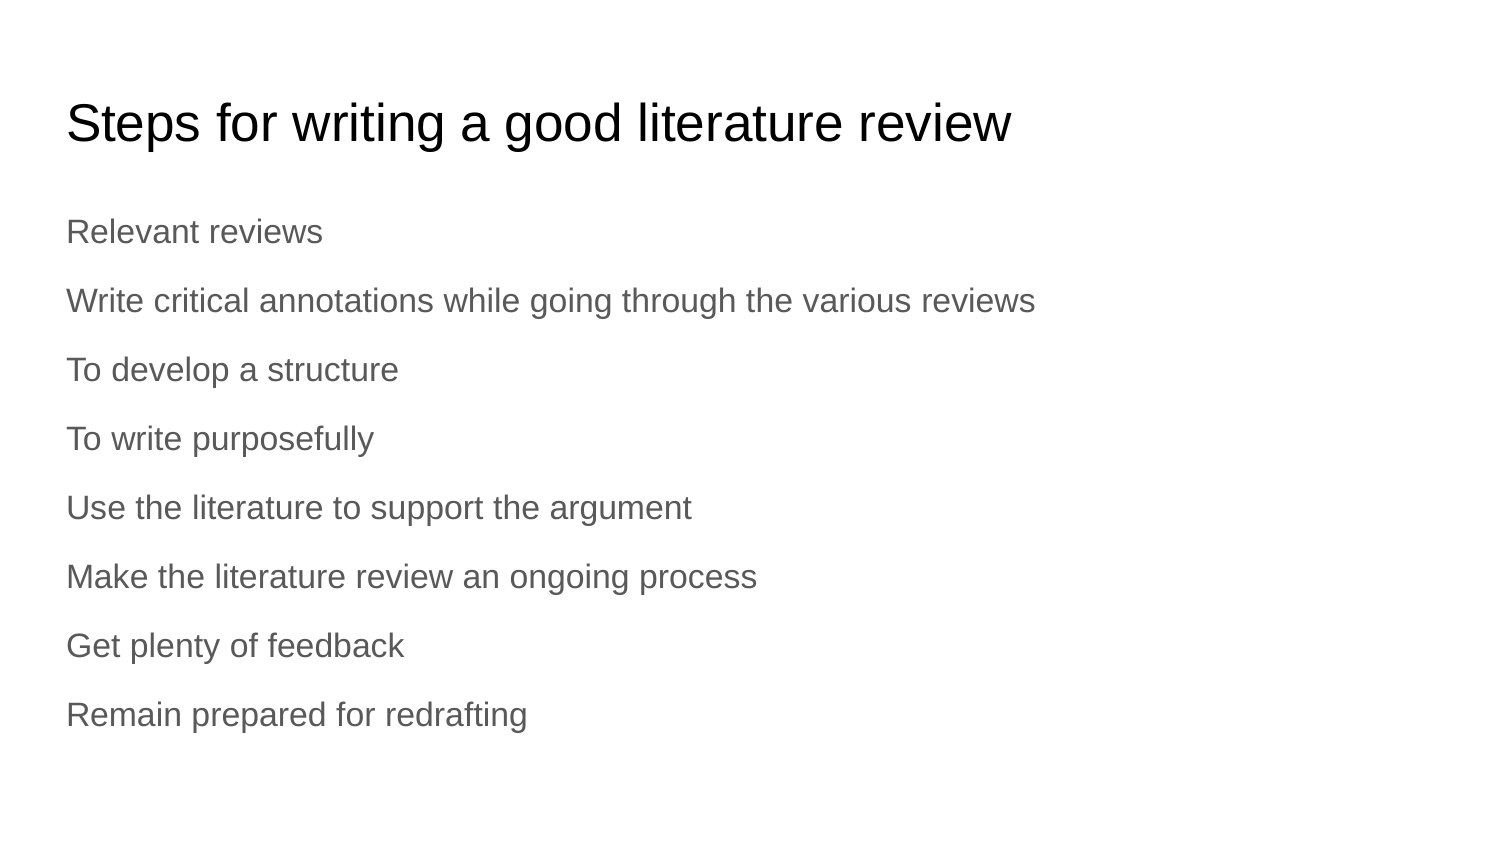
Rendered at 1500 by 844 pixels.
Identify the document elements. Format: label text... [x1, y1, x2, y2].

title Steps for writing a good literature review [51, 72, 1449, 167]
list Relevant reviews Write critical annotations while going through the various reviews To develop a structure To write purposefully Use the literature to support the argument Make the literature review an ongoing process Get plenty of feedback Remain prepared for redrafting [51, 189, 1449, 750]
